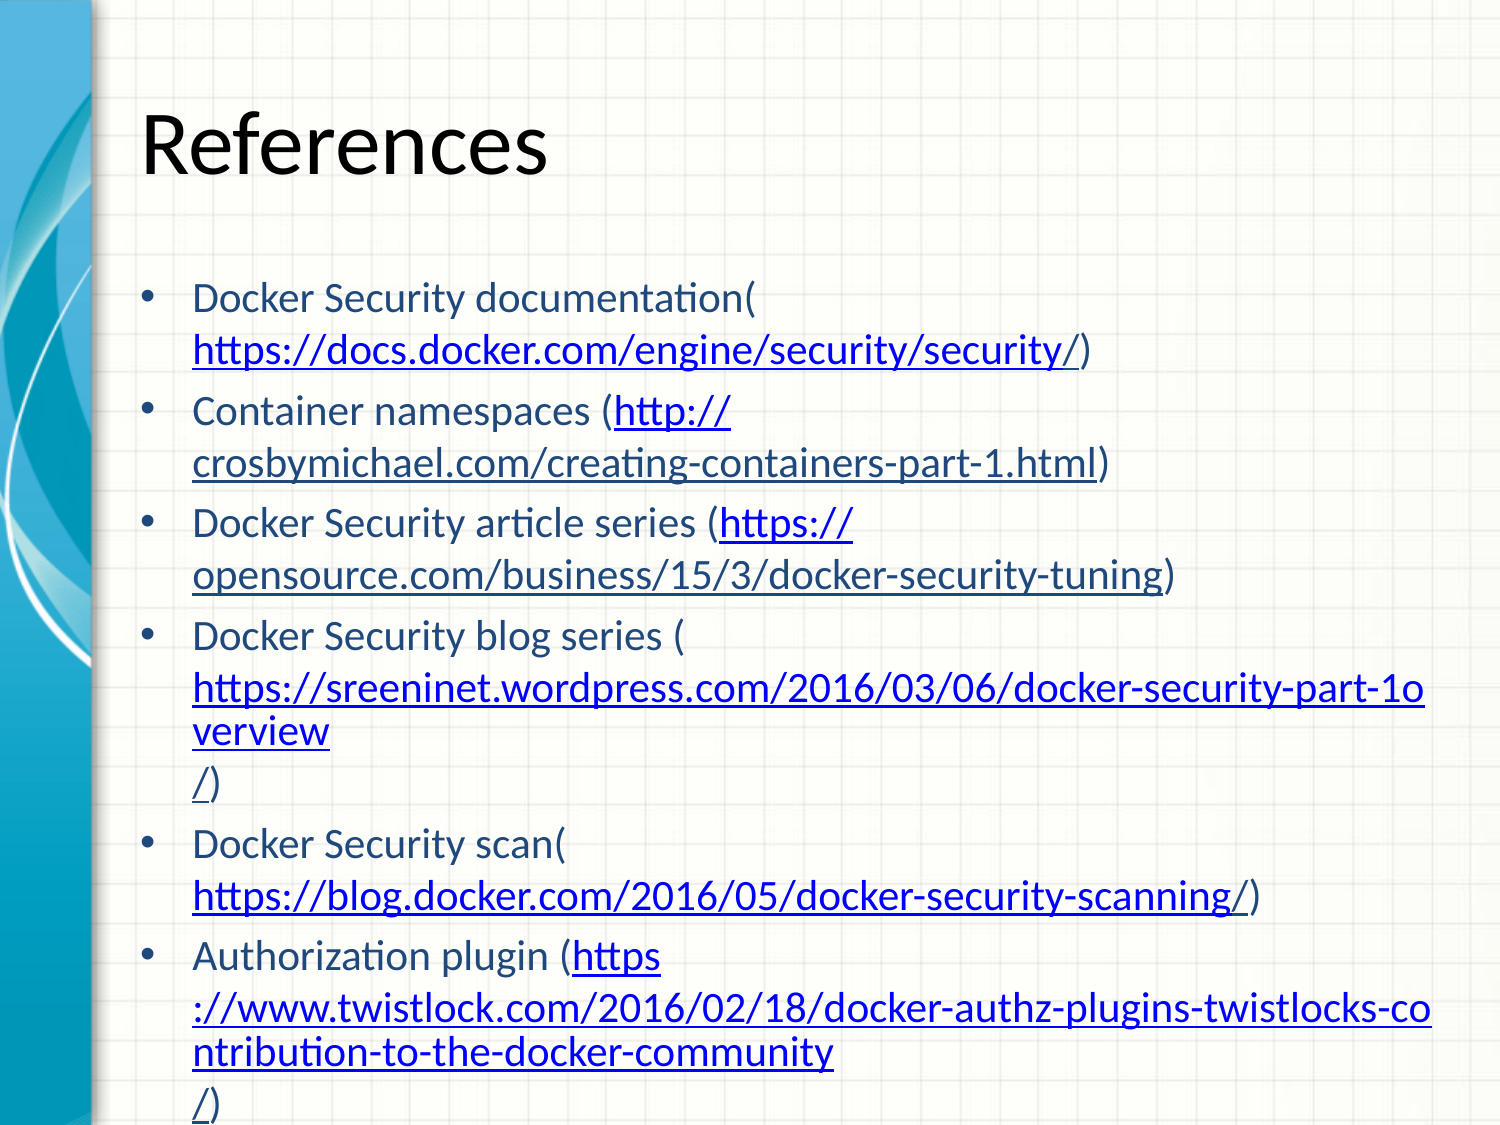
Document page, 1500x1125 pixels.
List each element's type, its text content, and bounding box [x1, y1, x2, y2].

list Docker Security documentation(https://docs.docker.com/engine/security/security/) Container namespaces (http://crosbymichael.com/creating-containers-part-1.html) Docker Security article series (https://opensource.com/business/15/3/docker-security-tuning) Docker Security blog series (https://sreeninet.wordpress.com/2016/03/06/docker-security-part-1overview/) Docker Security scan(https://blog.docker.com/2016/05/docker-security-scanning/) Authorization plugin (https://www.twistlock.com/2016/02/18/docker-authz-plugins-twistlocks-contribution-to-the-docker-community/) [125, 261, 1450, 1050]
title References [125, 44, 1450, 232]
picture [0, 0, 1500, 1125]
